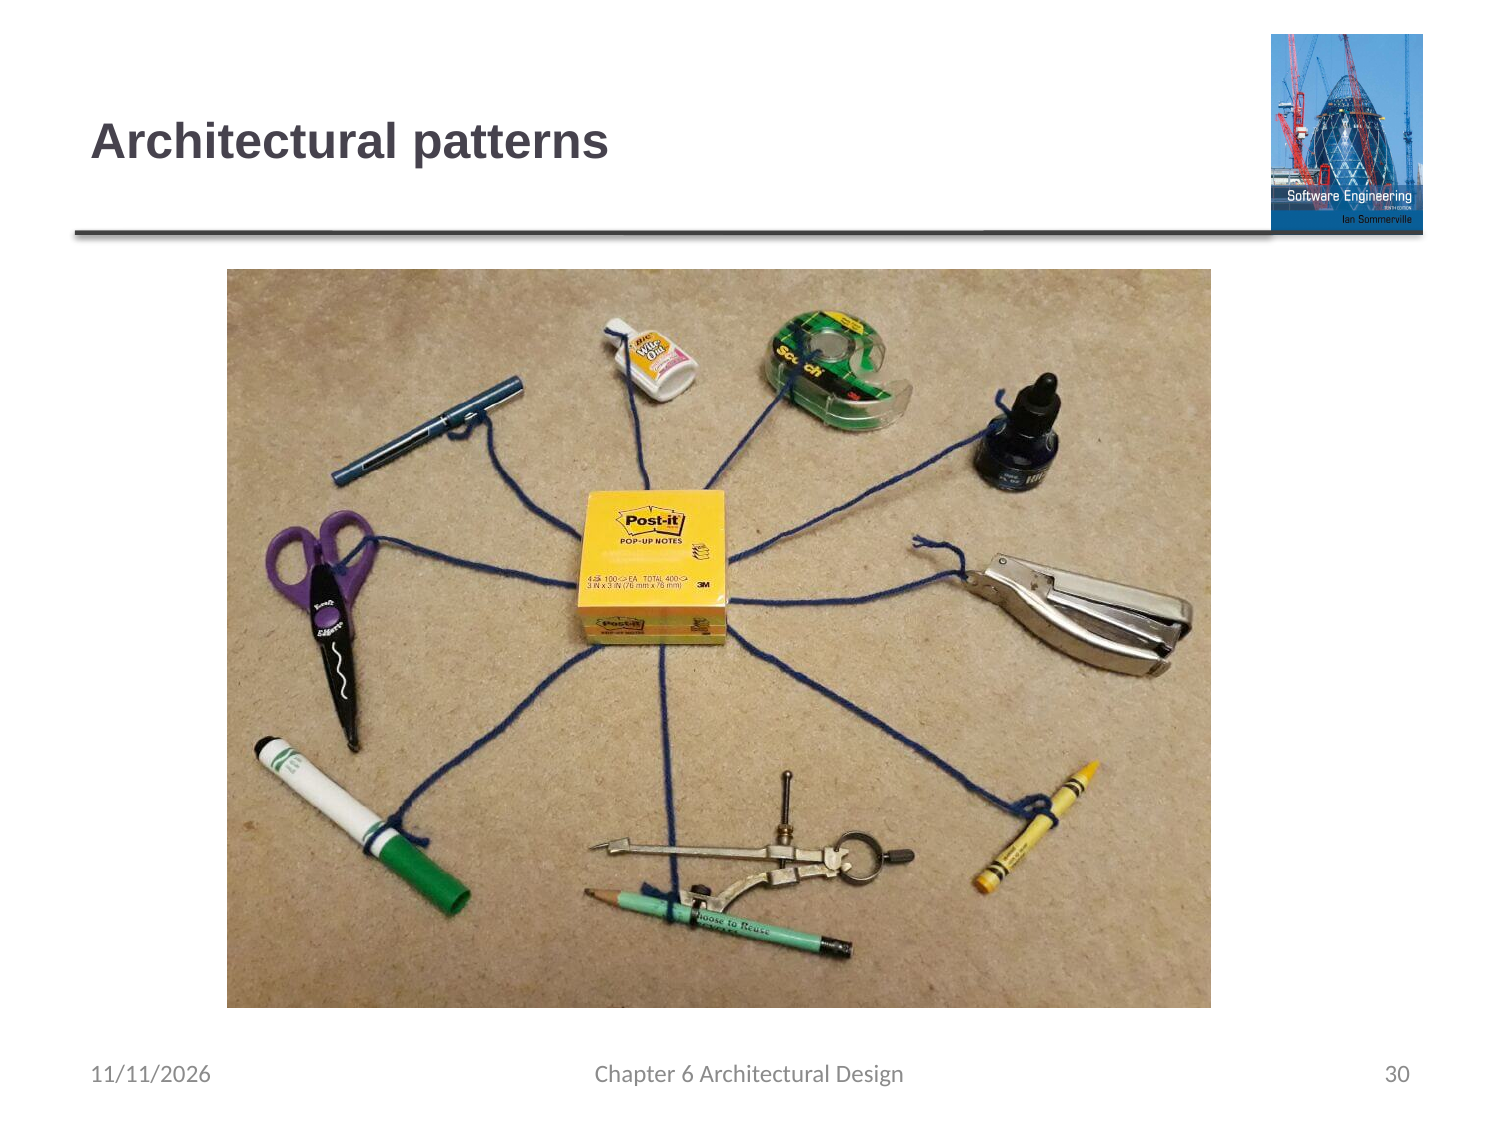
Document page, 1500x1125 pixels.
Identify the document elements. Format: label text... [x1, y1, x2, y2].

footer Chapter 6 Architectural Design [512, 1042, 988, 1103]
picture [1271, 34, 1423, 230]
title Architectural patterns [74, 44, 1272, 233]
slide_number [75, 1042, 425, 1103]
picture [226, 269, 1211, 1008]
slide_number 30 [1074, 1042, 1425, 1103]
